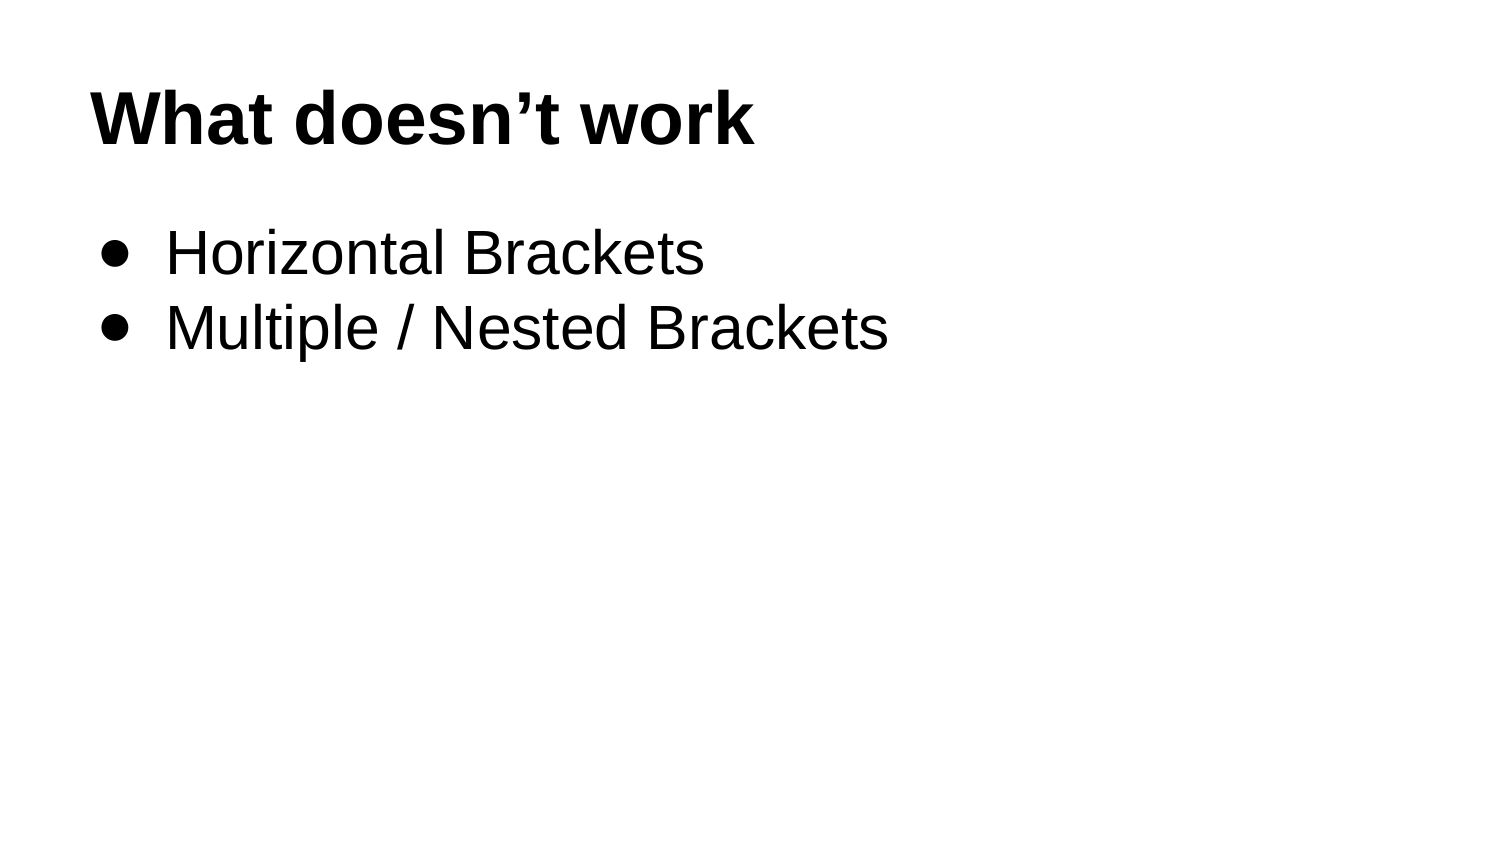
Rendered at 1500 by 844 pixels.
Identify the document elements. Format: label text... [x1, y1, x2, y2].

title What doesn’t work [75, 33, 1425, 175]
list Horizontal Brackets Multiple / Nested Brackets [75, 196, 1425, 808]
